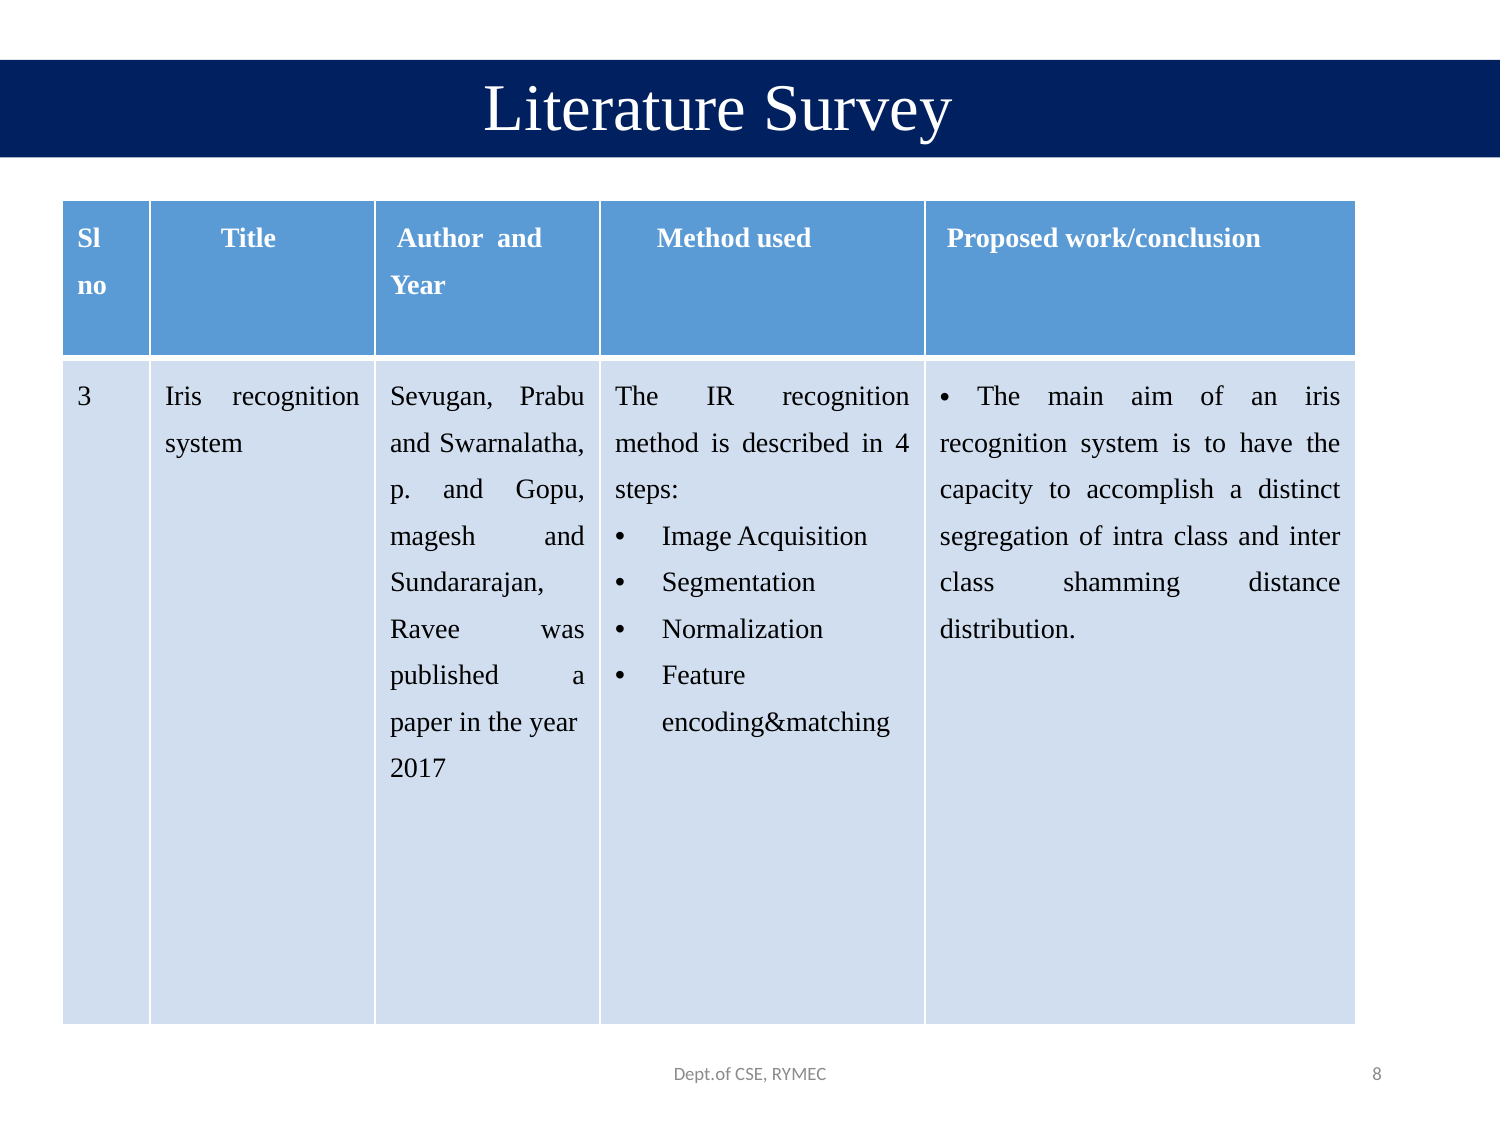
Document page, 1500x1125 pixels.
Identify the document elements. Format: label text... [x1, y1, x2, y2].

table_header Title [151, 201, 374, 355]
table_cell The main aim of an iris recognition system is to have the capacity to accomplish a distinct segregation of intra class and inter class shamming distance distribution. [926, 361, 1355, 1024]
table_header Author and Year [376, 201, 599, 355]
title Literature Survey [0, 59, 1500, 158]
footer Dept.of CSE, RYMEC [496, 1042, 1004, 1103]
table_header Sl no [63, 201, 149, 355]
table_cell 3 [63, 361, 149, 1024]
table_cell The IR recognition method is described in 4 steps: Image Acquisition Segmentation Normalization Feature encoding&matching [601, 361, 924, 1024]
table_header Method used [601, 201, 924, 355]
table_cell Iris recognition system [151, 361, 374, 1024]
table_header Proposed work/conclusion [926, 201, 1355, 355]
slide_number 8 [1059, 1042, 1397, 1103]
table_cell Sevugan, Prabu and Swarnalatha, p. and Gopu, magesh and Sundararajan, Ravee was published a paper in the year 2017 [376, 361, 599, 1024]
